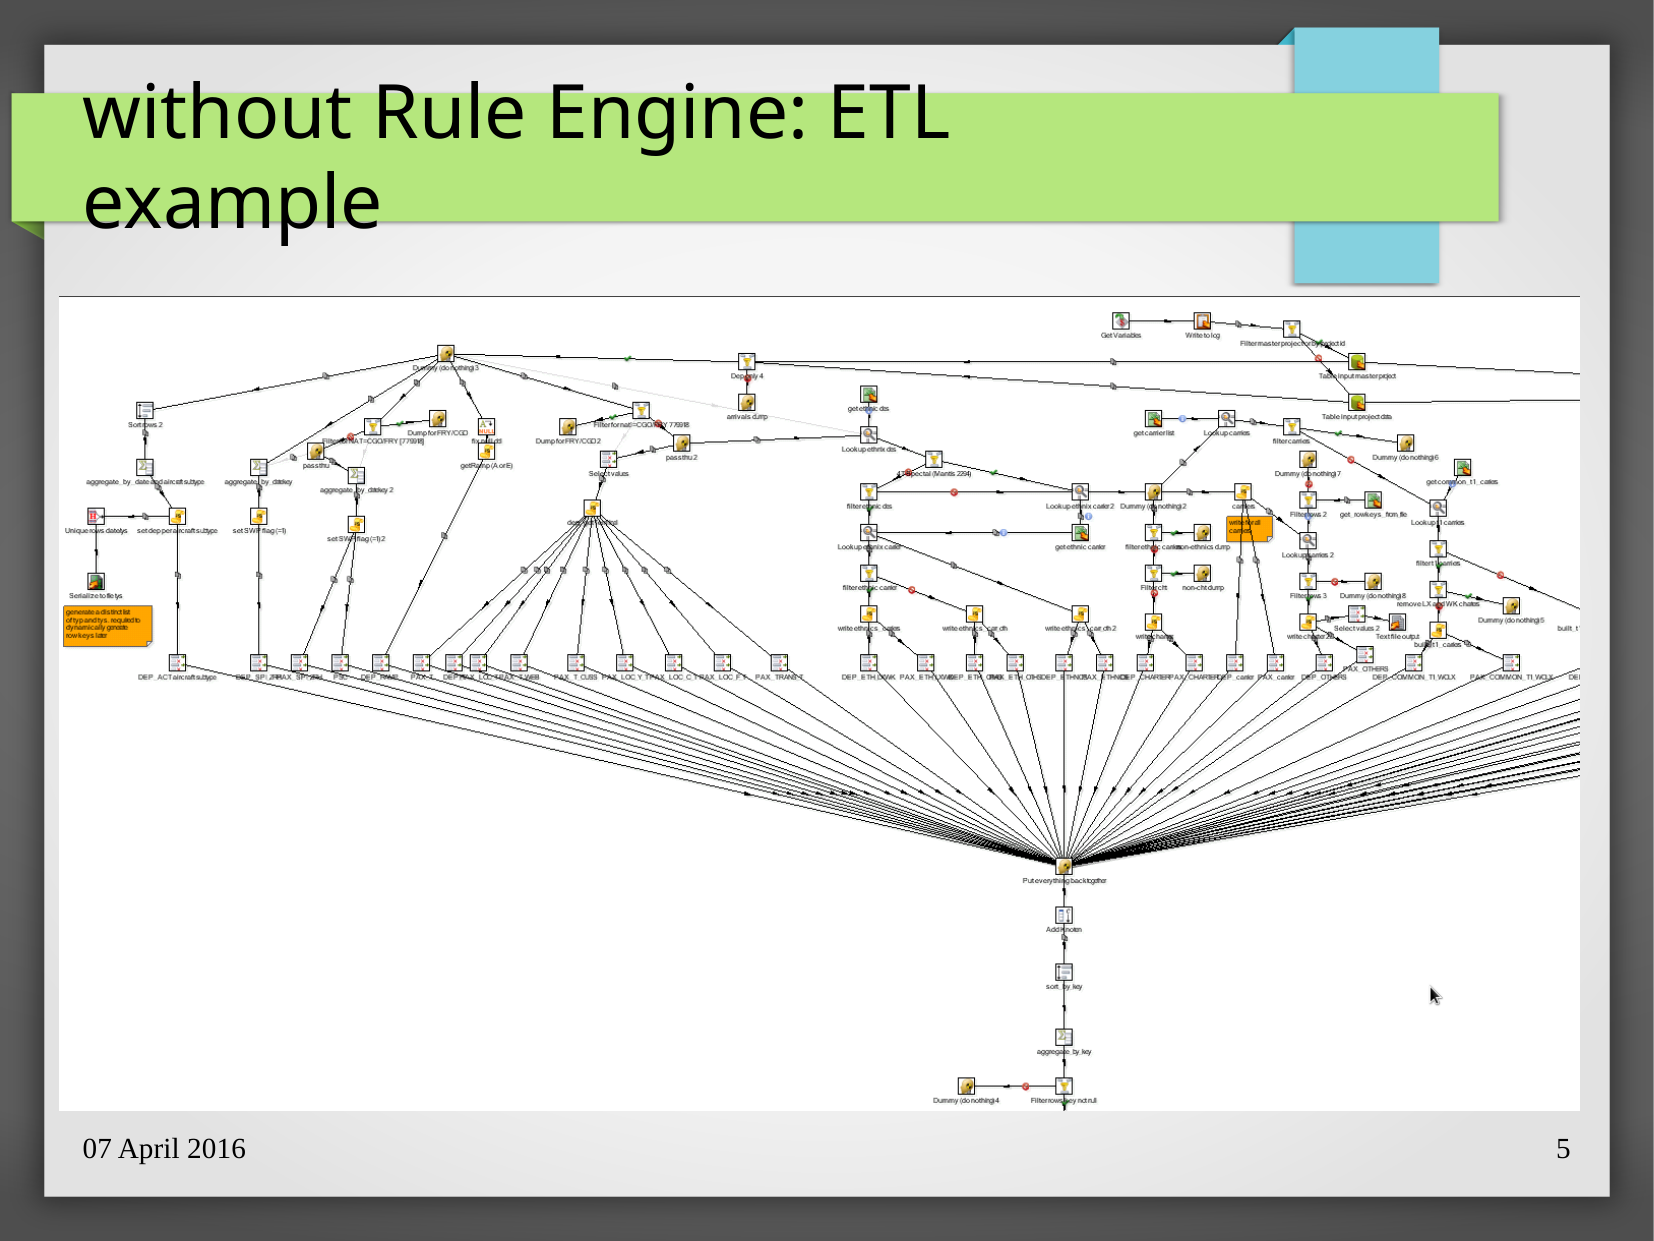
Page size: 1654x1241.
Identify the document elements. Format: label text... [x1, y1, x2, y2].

slide_number 5 [1185, 1129, 1571, 1216]
title without Rule Engine: ETL example [82, 94, 1264, 213]
picture [0, 0, 1654, 1241]
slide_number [82, 1129, 468, 1216]
